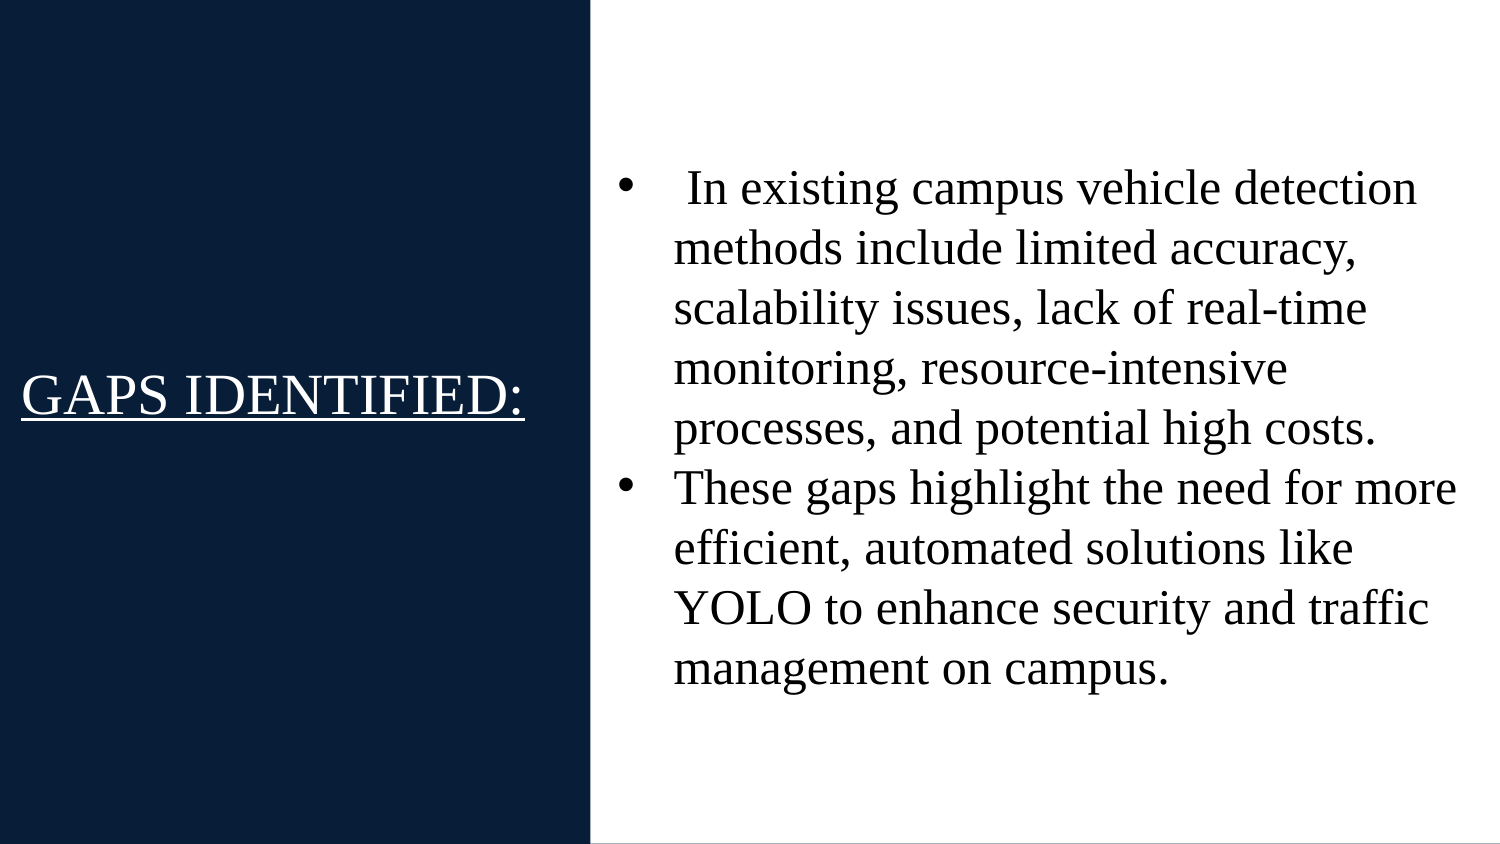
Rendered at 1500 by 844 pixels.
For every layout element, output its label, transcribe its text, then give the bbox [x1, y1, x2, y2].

text_box [590, 0, 1500, 844]
text_box In existing campus vehicle detection methods include limited accuracy, scalability issues, lack of real-time monitoring, resource-intensive processes, and potential high costs. These gaps highlight the need for more efficient, automated solutions like YOLO to enhance security and traffic management on campus. [602, 29, 1480, 820]
title GAPS IDENTIFIED: [0, 253, 547, 529]
